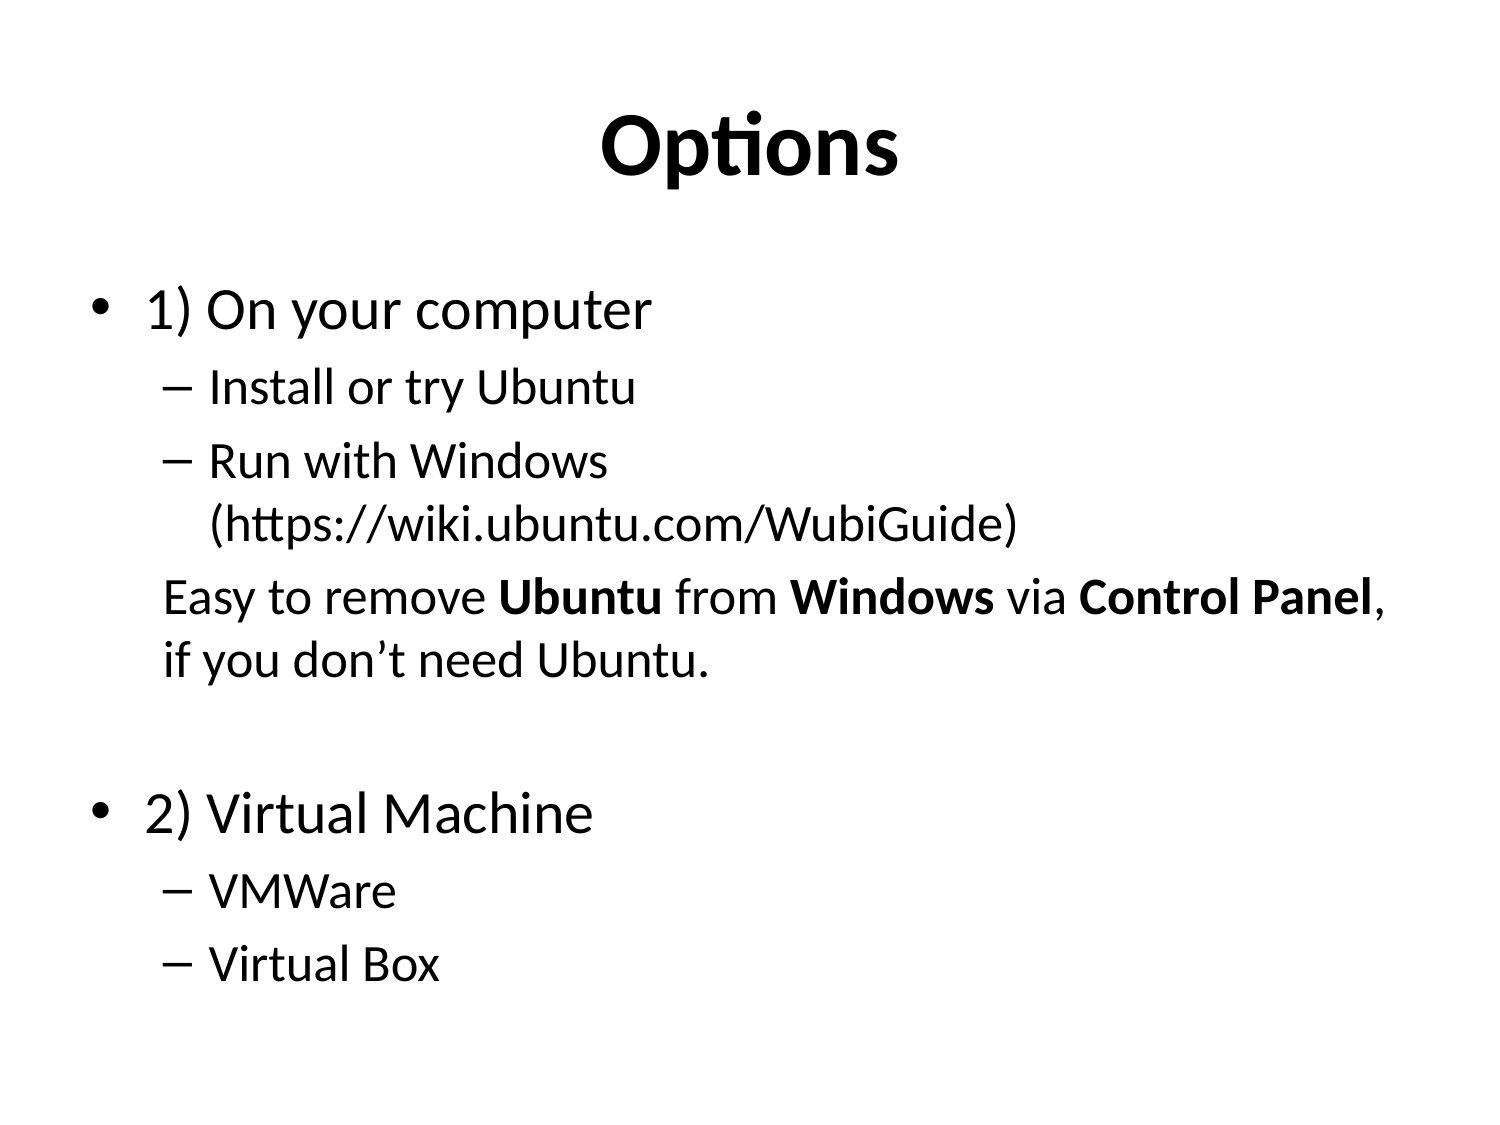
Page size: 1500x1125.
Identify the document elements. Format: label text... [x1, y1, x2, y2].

title Options [75, 45, 1425, 233]
list 1) On your computer Install or try Ubuntu Run with Windows (https://wiki.ubuntu.com/WubiGuide) Easy to remove Ubuntu from Windows via Control Panel, if you don’t need Ubuntu. 2) Virtual Machine VMWare Virtual Box [75, 262, 1425, 1005]
